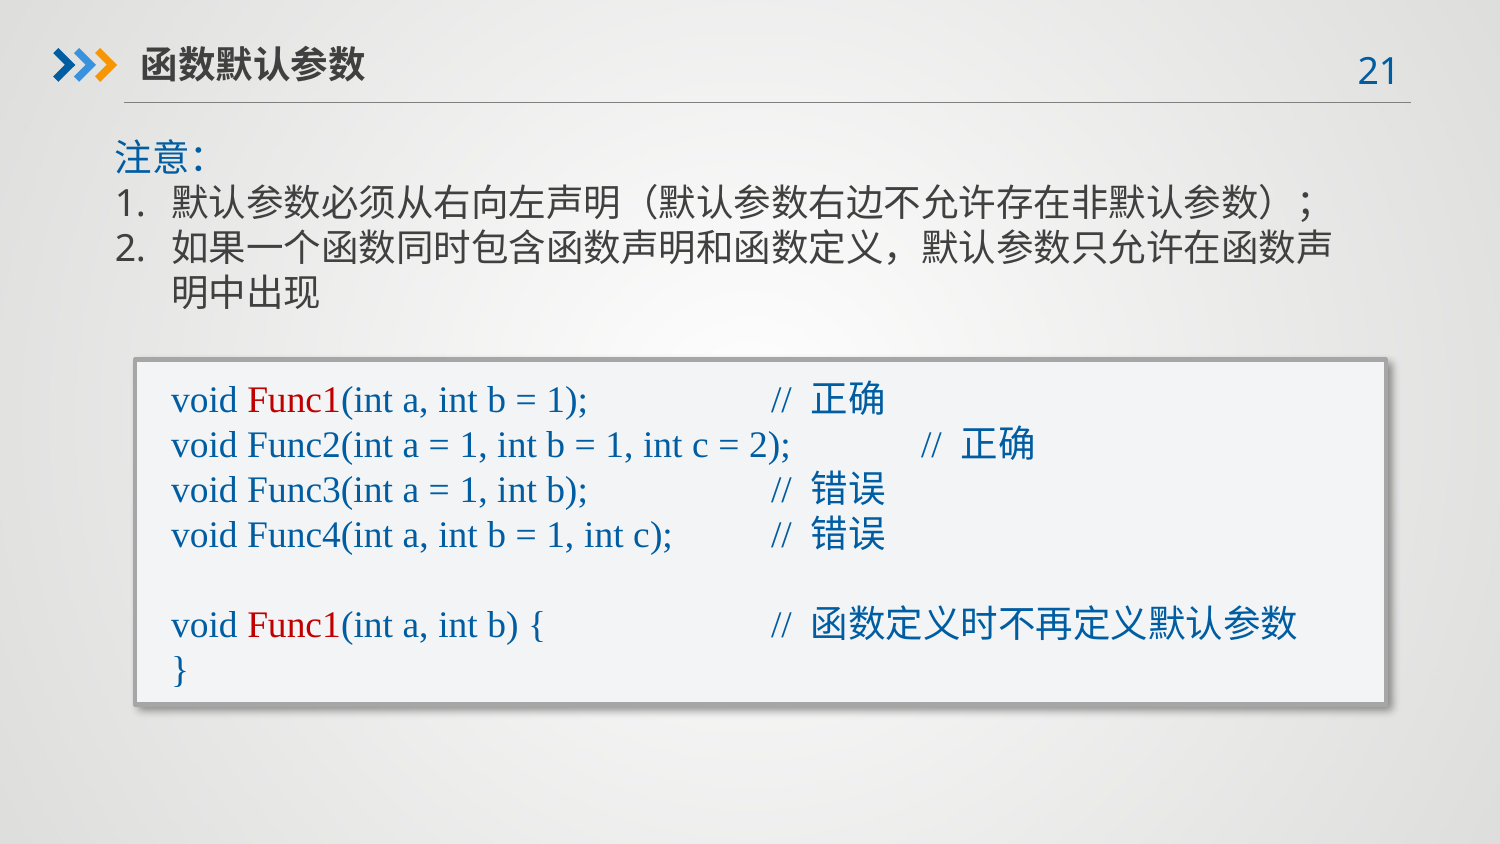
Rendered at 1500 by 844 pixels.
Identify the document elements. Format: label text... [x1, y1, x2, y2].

text_box 函数默认参数 [140, 32, 491, 95]
text_box 注意： 默认参数必须从右向左声明（默认参数右边不允许存在非默认参数）； 如果一个函数同时包含函数声明和函数定义，默认参数只允许在函数声明中出现 [100, 126, 1351, 322]
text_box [134, 359, 1386, 705]
picture [0, 0, 1500, 844]
